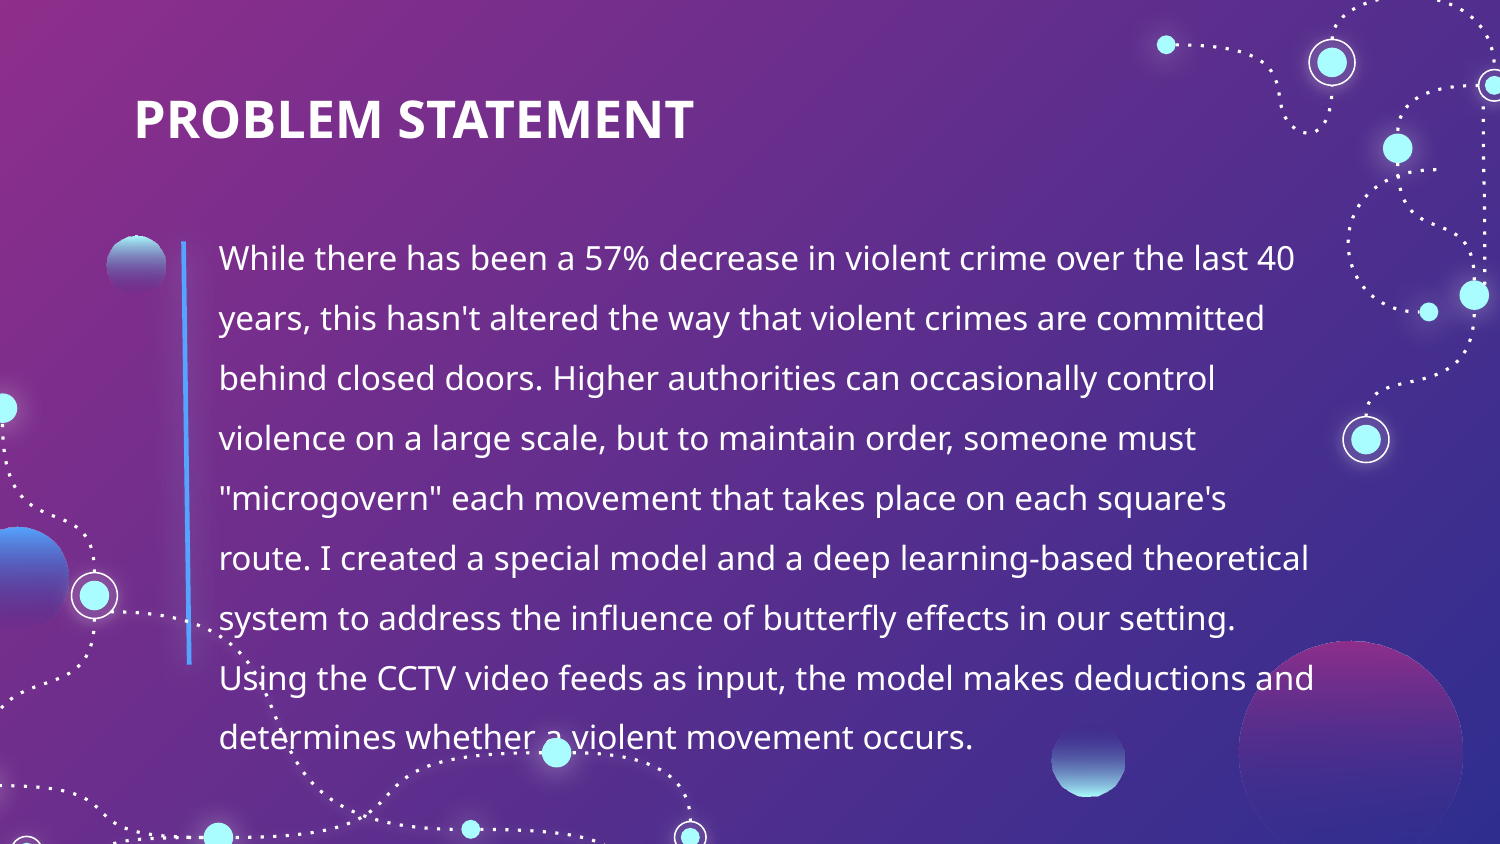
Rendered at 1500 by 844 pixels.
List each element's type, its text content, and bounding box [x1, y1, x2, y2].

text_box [0, 393, 707, 844]
subtitle While there has been a 57% decrease in violent crime over the last 40 years, this hasn't altered the way that violent crimes are committed behind closed doors. Higher authorities can occasionally control violence on a large scale, but to maintain order, someone must "microgovern" each movement that takes place on each square's route. I created a special model and a deep learning-based theoretical system to address the influence of butterfly effects in our setting. Using the CCTV video feeds as input, the model makes deductions and determines whether a violent movement occurs. [203, 202, 1342, 453]
title PROBLEM STATEMENT [118, 71, 1382, 166]
text_box [106, 235, 166, 295]
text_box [183, 241, 190, 391]
